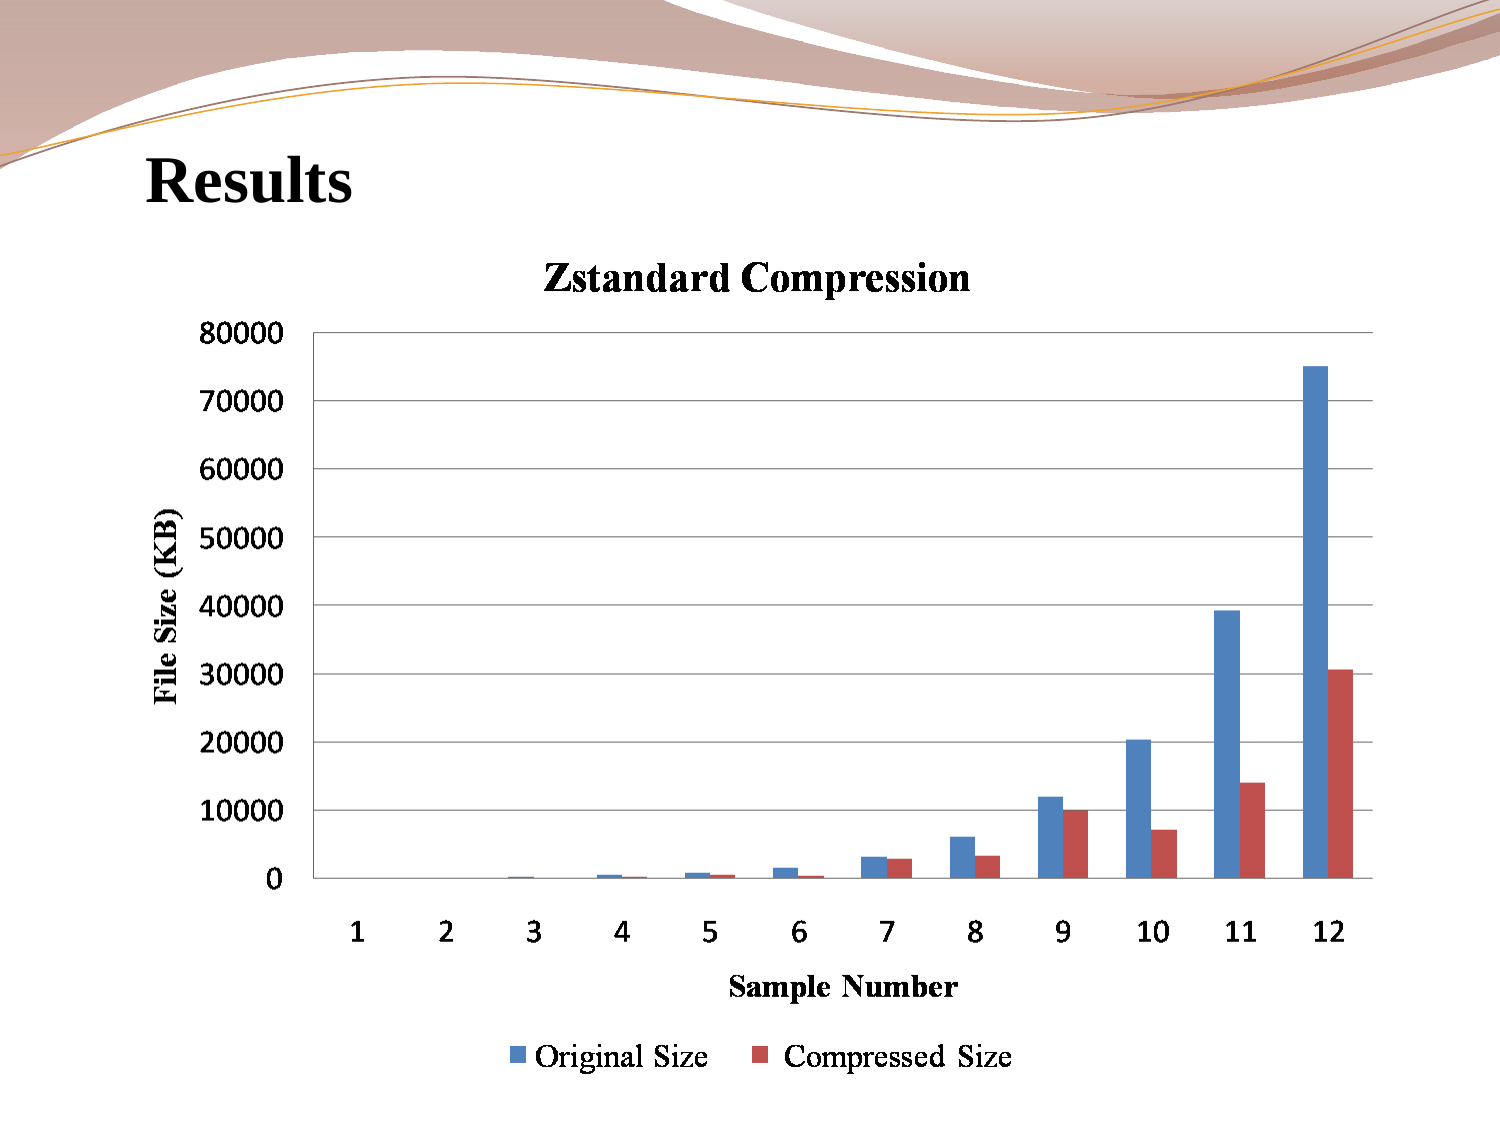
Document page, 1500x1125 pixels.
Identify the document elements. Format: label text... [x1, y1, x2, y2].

text_box Results [130, 128, 439, 224]
picture [116, 234, 1397, 1092]
